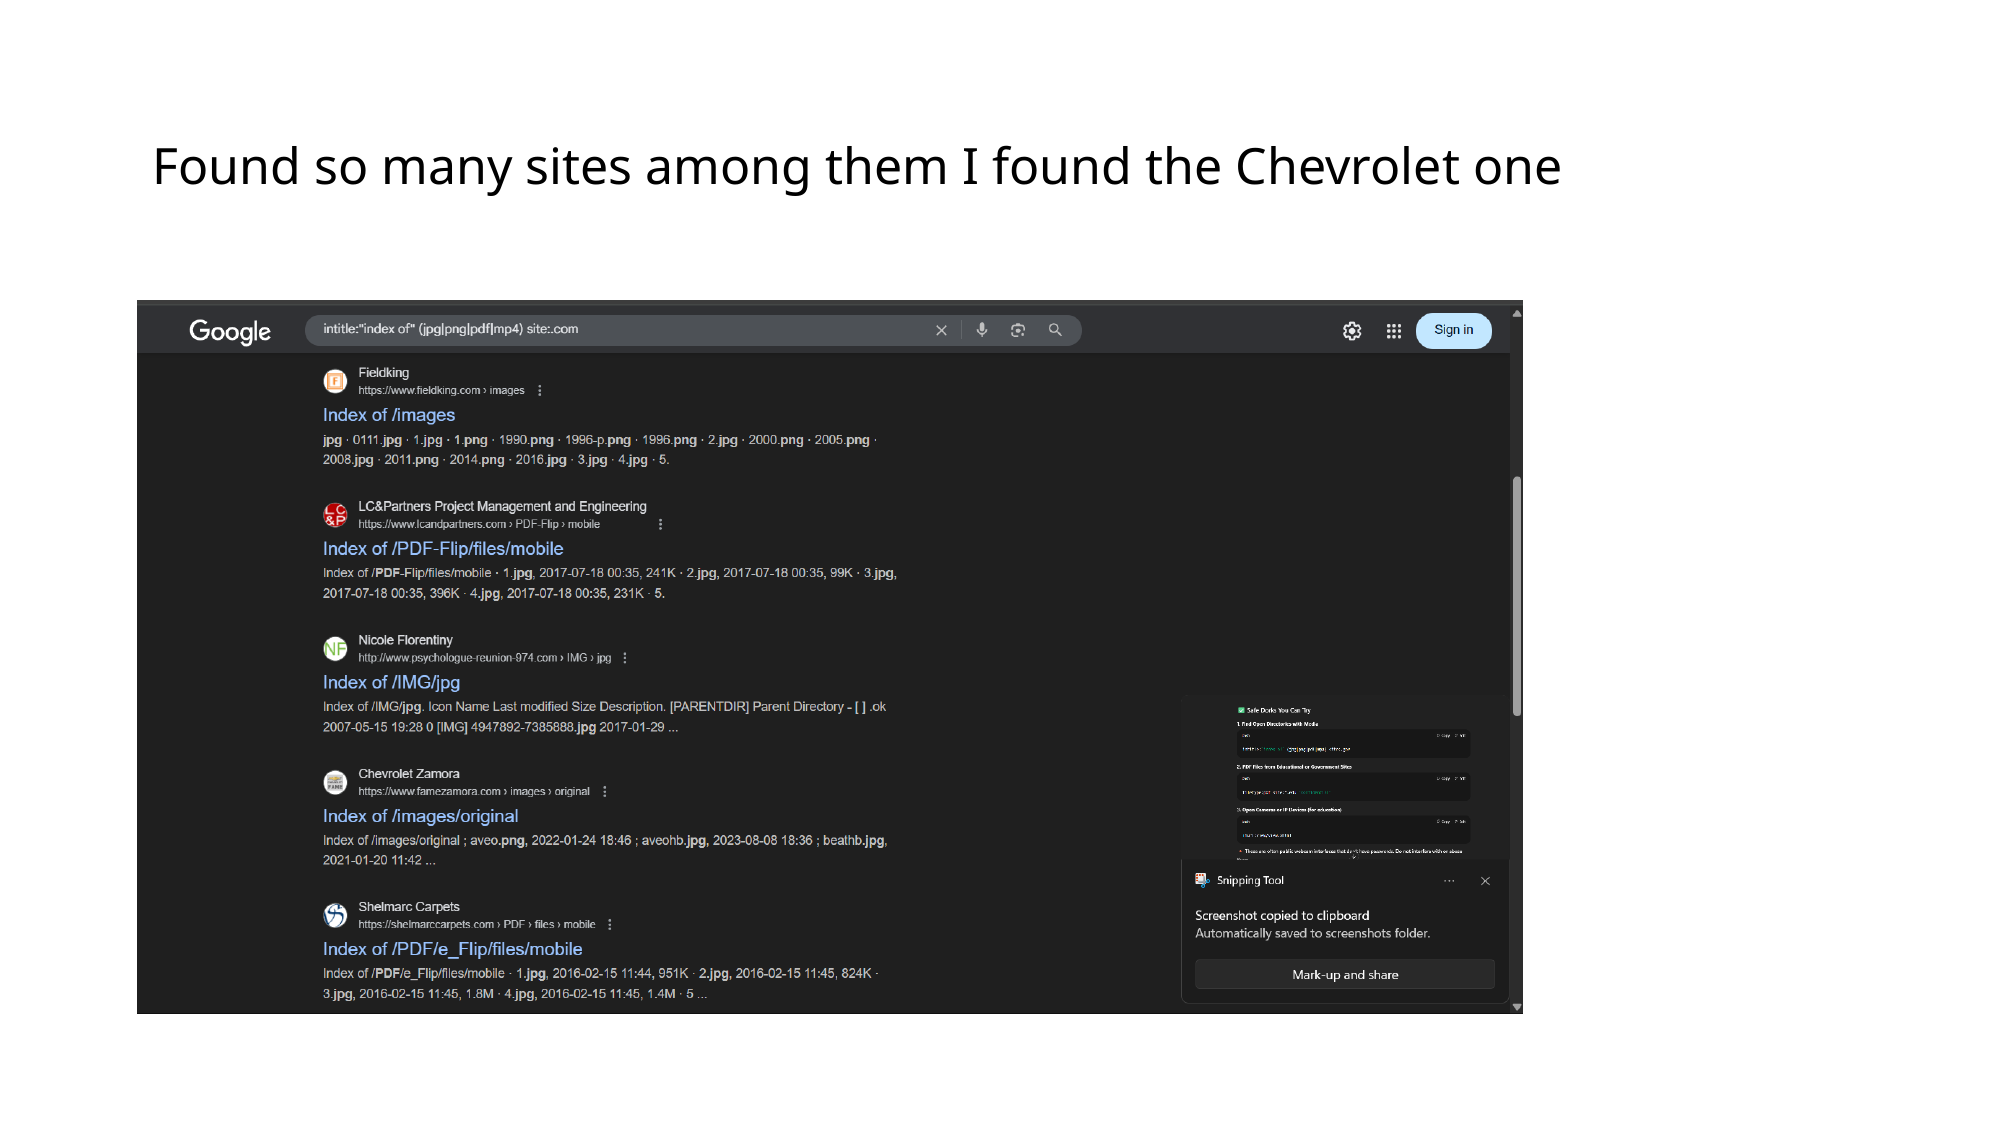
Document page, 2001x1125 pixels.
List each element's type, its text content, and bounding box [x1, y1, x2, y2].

title Found so many sites among them I found the Chevrolet one [137, 59, 1863, 278]
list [136, 299, 1524, 1015]
